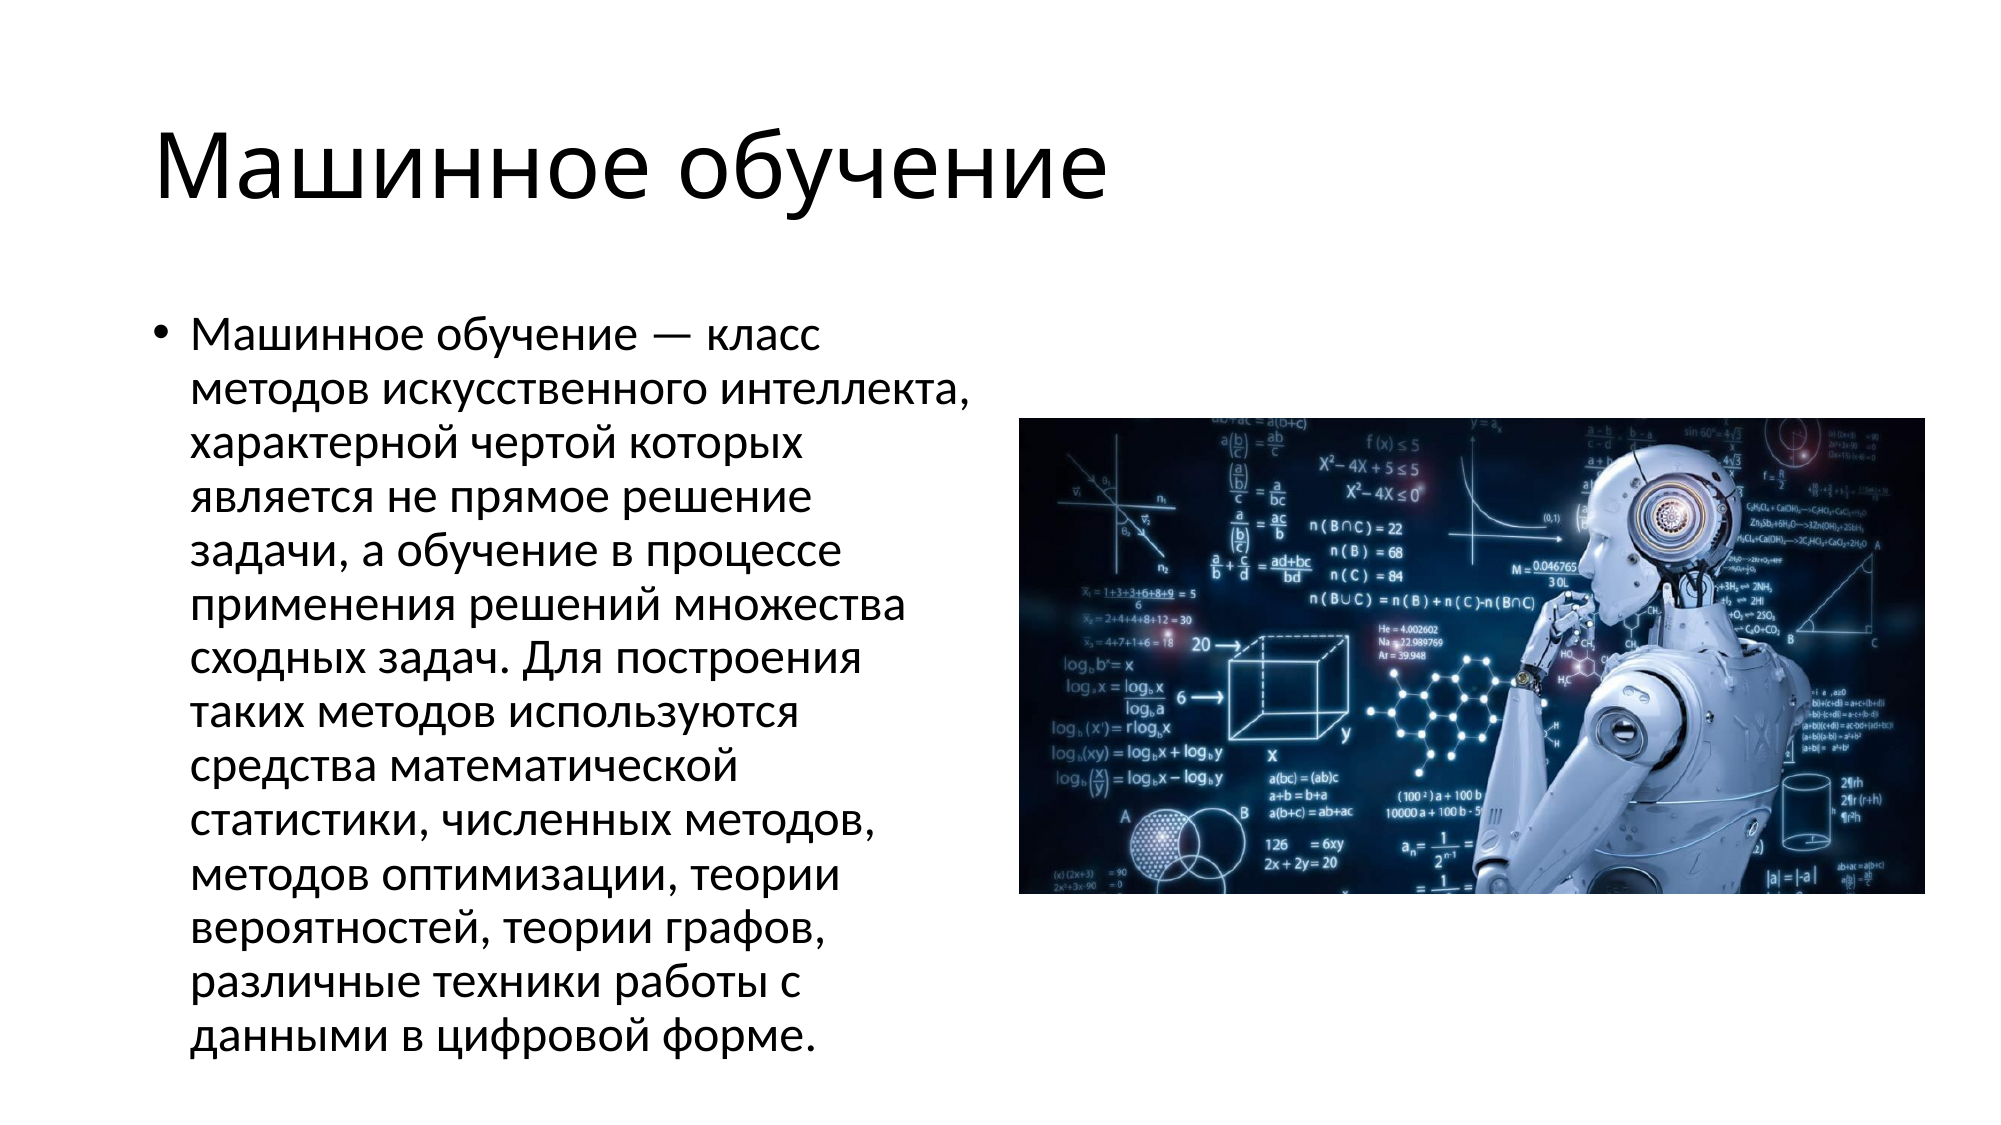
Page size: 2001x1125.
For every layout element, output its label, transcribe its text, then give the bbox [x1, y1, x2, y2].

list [1019, 418, 1925, 894]
list Машинное обучение — класс методов искусственного интеллекта, характерной чертой которых является не прямое решение задачи, а обучение в процессе применения решений множества сходных задач. Для построения таких методов используются средства математической статистики, численных методов, методов оптимизации, теории вероятностей, теории графов, различные техники работы с данными в цифровой форме. [137, 299, 988, 1014]
title Машинное обучение [137, 59, 1863, 278]
